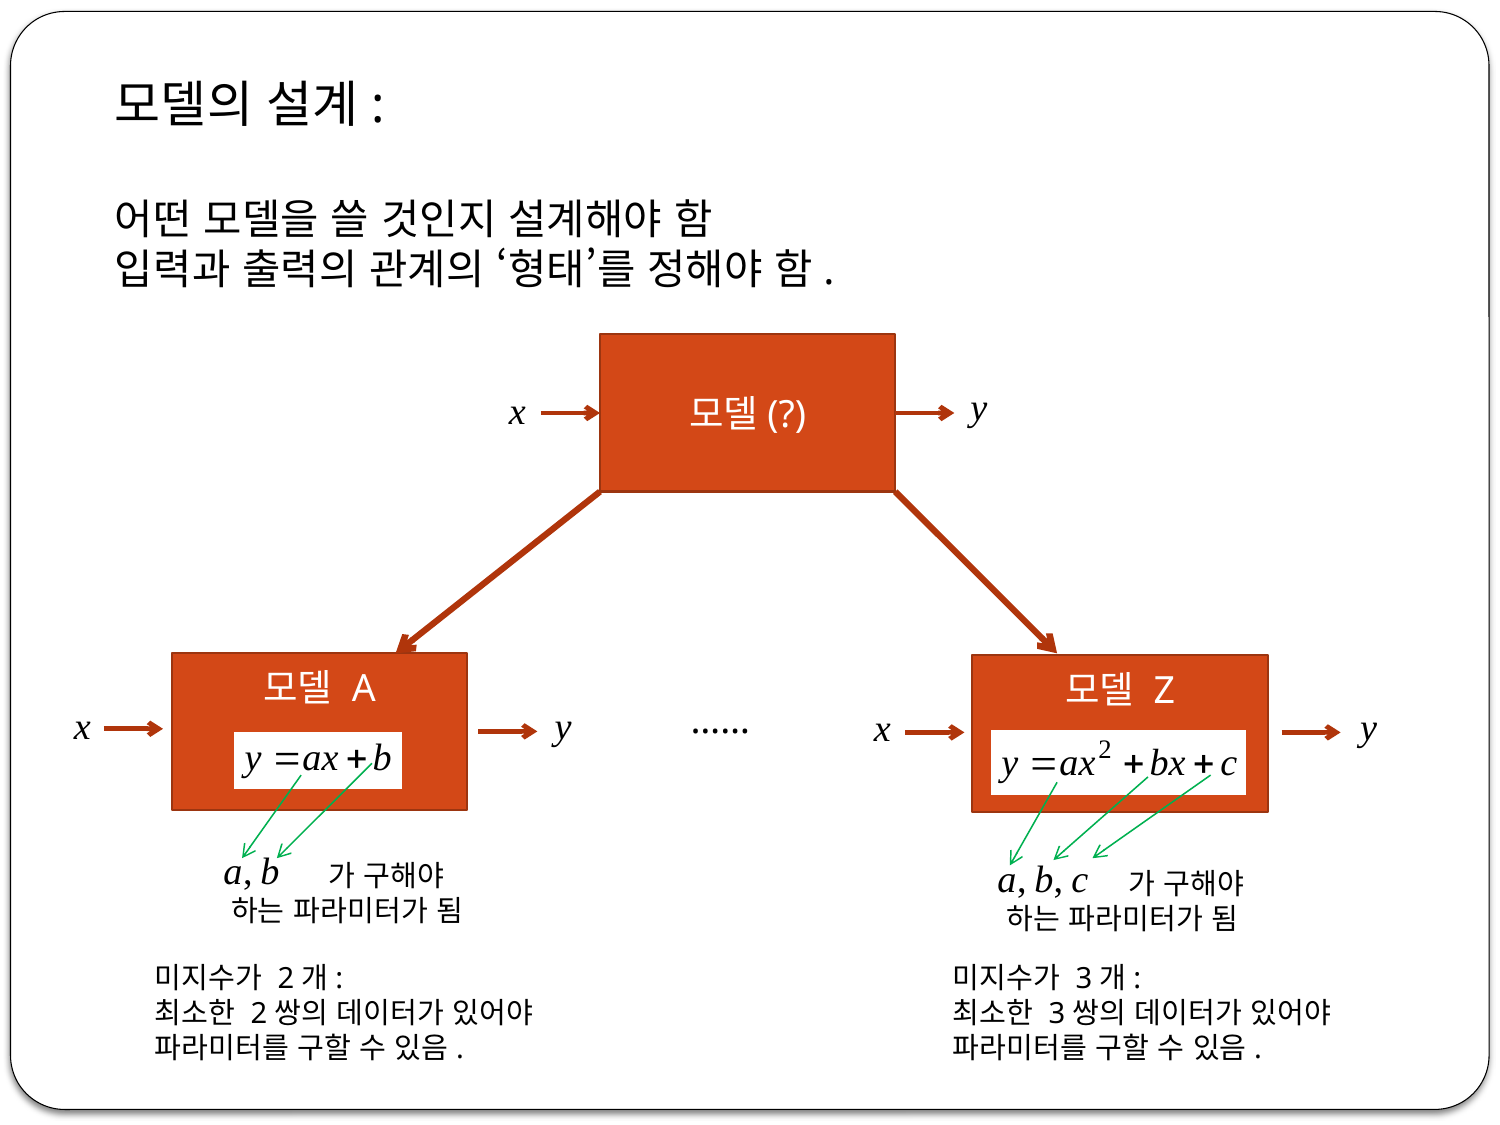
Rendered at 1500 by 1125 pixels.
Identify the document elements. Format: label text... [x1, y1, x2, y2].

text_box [233, 731, 402, 790]
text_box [499, 397, 535, 436]
text_box 모델(?) [599, 333, 896, 493]
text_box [989, 853, 1098, 912]
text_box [1349, 713, 1389, 761]
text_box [543, 712, 583, 759]
text_box 모델의 설계: 어떤 모델을 쓸 것인지 설계해야 함 입력과 출력의 관계의 ‘형태’를 정해야 함. [100, 65, 1211, 300]
text_box 미지수가 2개: 최소한 2쌍의 데이터가 있어야 파라미터를 구할 수 있음. [139, 952, 549, 1072]
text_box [1009, 782, 1050, 866]
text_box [215, 845, 290, 904]
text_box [864, 714, 900, 753]
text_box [894, 491, 1058, 654]
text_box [1053, 776, 1088, 861]
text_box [64, 712, 100, 752]
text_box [276, 763, 373, 859]
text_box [990, 729, 1247, 795]
text_box 모델 A [171, 652, 468, 811]
text_box 미지수가 3개: 최소한 3쌍의 데이터가 있어야 파라미터를 구할 수 있음. [937, 952, 1347, 1072]
text_box 가 구해야 하는 파라미터가 됨 [991, 858, 1260, 943]
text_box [241, 774, 270, 859]
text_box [959, 393, 999, 440]
text_box 모델 Z [971, 654, 1269, 813]
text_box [1092, 774, 1211, 859]
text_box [395, 491, 601, 654]
text_box …… [675, 688, 766, 749]
text_box 가 구해야 하는 파라미터가 됨 [216, 849, 479, 935]
